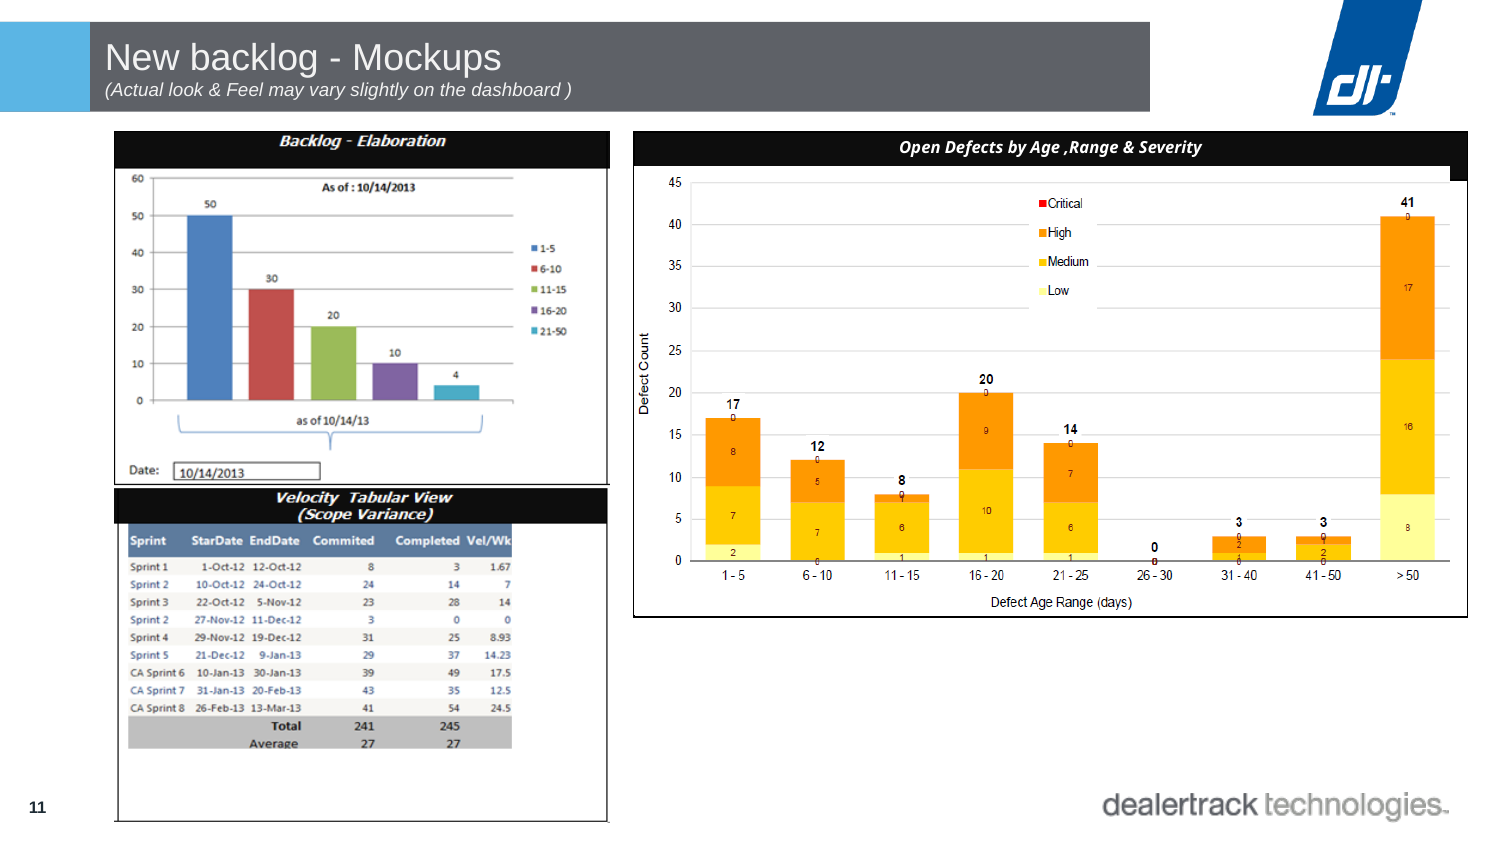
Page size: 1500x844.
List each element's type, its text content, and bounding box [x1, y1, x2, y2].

picture [1087, 792, 1462, 824]
slide_number 10 [0, 771, 75, 844]
title New backlog - Mockups (Actual look & Feel may vary slightly on the dashboard ) [89, 21, 1150, 112]
table_header Open Defects by Age ,Range & Severity [635, 133, 1467, 179]
picture [1309, 0, 1425, 122]
picture [114, 131, 611, 823]
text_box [633, 165, 1450, 615]
table_cell [1455, 181, 1467, 616]
